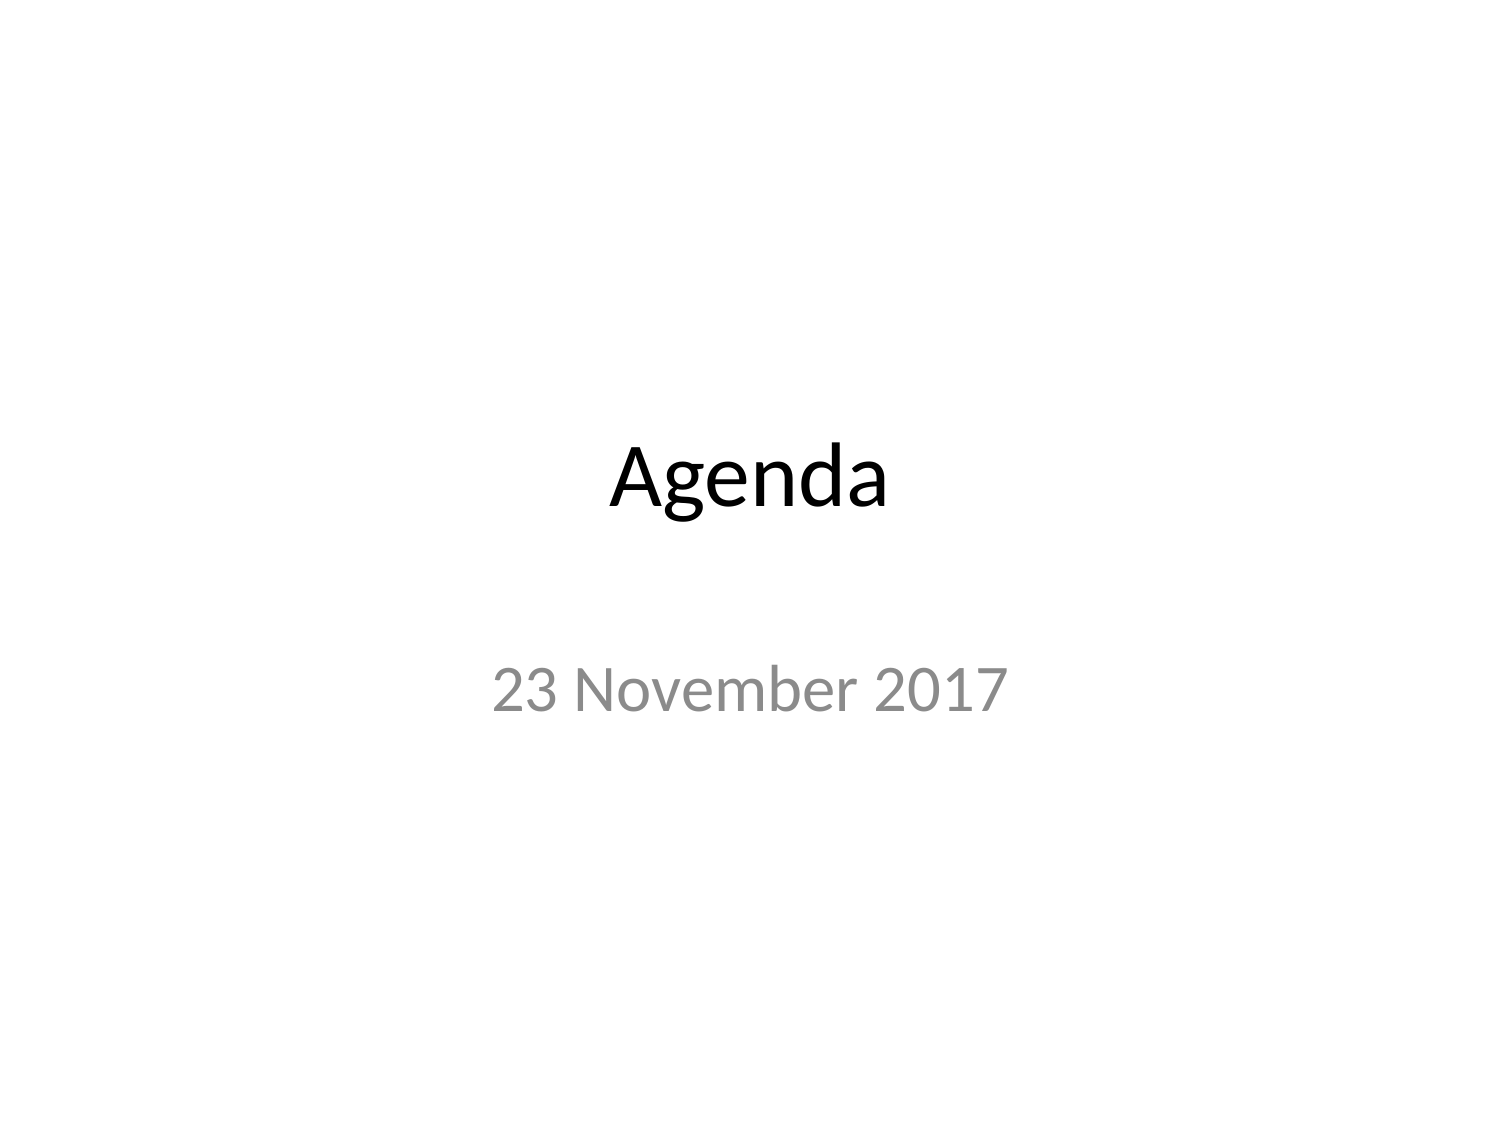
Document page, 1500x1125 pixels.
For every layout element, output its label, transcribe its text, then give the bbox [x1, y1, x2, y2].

title Agenda [112, 349, 1388, 591]
subtitle 23 November 2017 [225, 637, 1275, 925]
